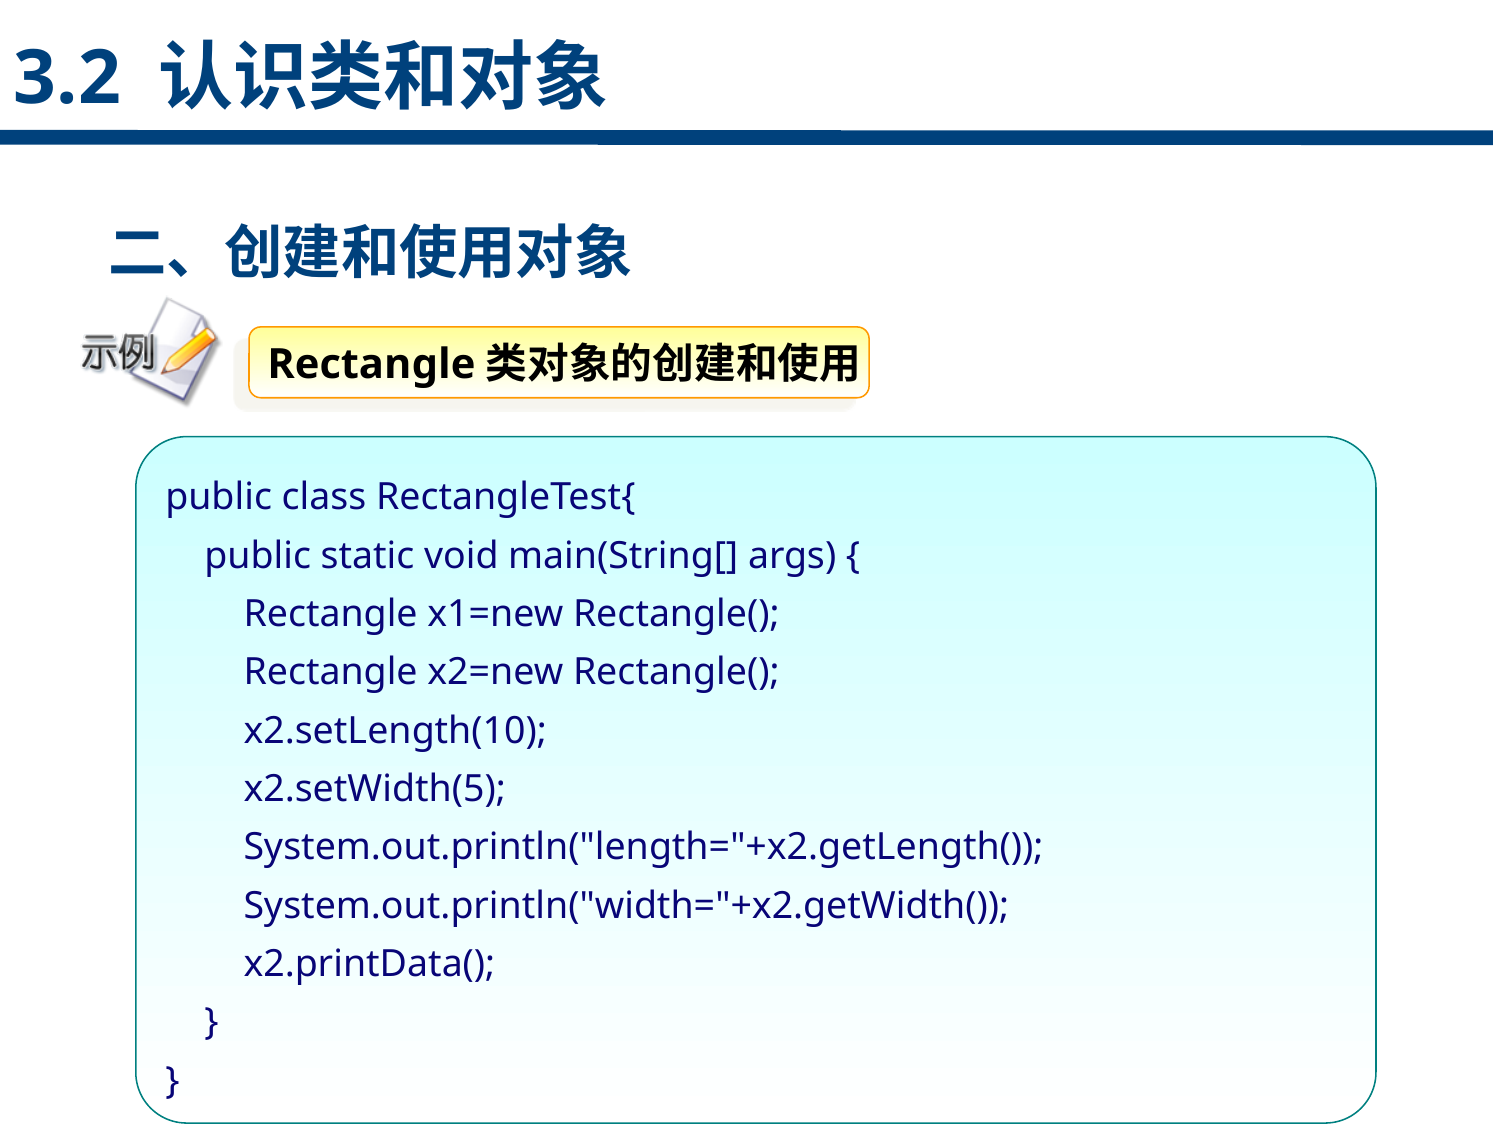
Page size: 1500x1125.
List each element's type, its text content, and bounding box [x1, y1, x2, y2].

picture [71, 294, 223, 409]
text_box Rectangle类对象的创建和使用 [248, 326, 870, 398]
text_box public class RectangleTest{ public static void main(String[] args) { Rectangle x1=new Rectangle(); Rectangle x2=new Rectangle(); x2.setLength(10); x2.setWidth(5); System.out.println("length="+x2.getLength()); System.out.println("width="+x2.getWidth()); x2.printData(); } } [135, 436, 1376, 1124]
text_box 二、创建和使用对象 [5, 172, 1317, 293]
text_box 3.2 认识类和对象 [0, 21, 624, 127]
